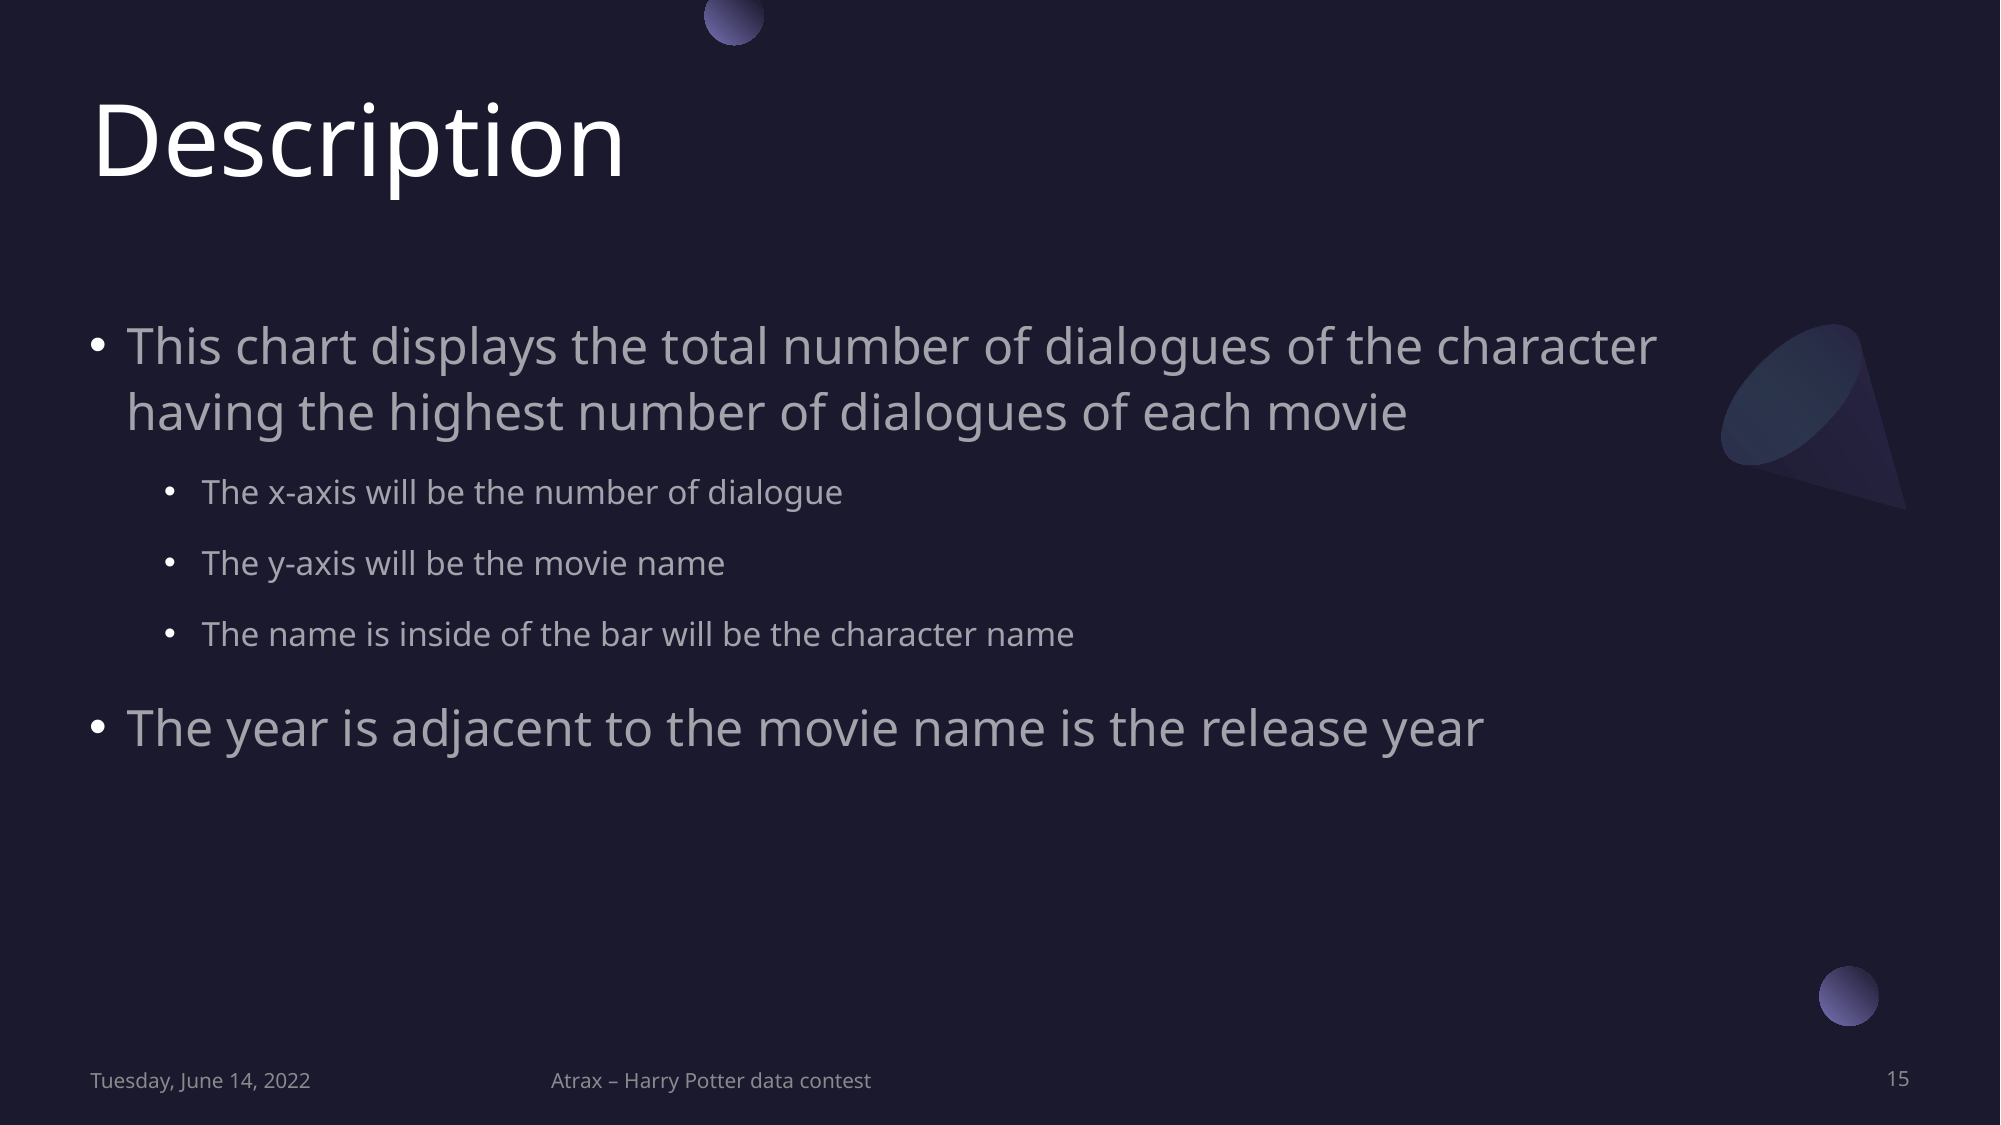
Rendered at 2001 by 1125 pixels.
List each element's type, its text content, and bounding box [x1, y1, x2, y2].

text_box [1702, 332, 1922, 541]
list This chart displays the total number of dialogues of the character having the highest number of dialogues of each movie The x-axis will be the number of dialogue The y-axis will be the movie name The name is inside of the bar will be the character name The year is adjacent to the movie name is the release year [89, 308, 1671, 886]
slide_number 15 [1632, 1067, 1910, 1093]
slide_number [90, 1067, 522, 1093]
title Description [90, 90, 1911, 309]
text_box [703, 0, 765, 47]
footer Atrax – Harry Potter data contest [551, 1067, 1598, 1093]
